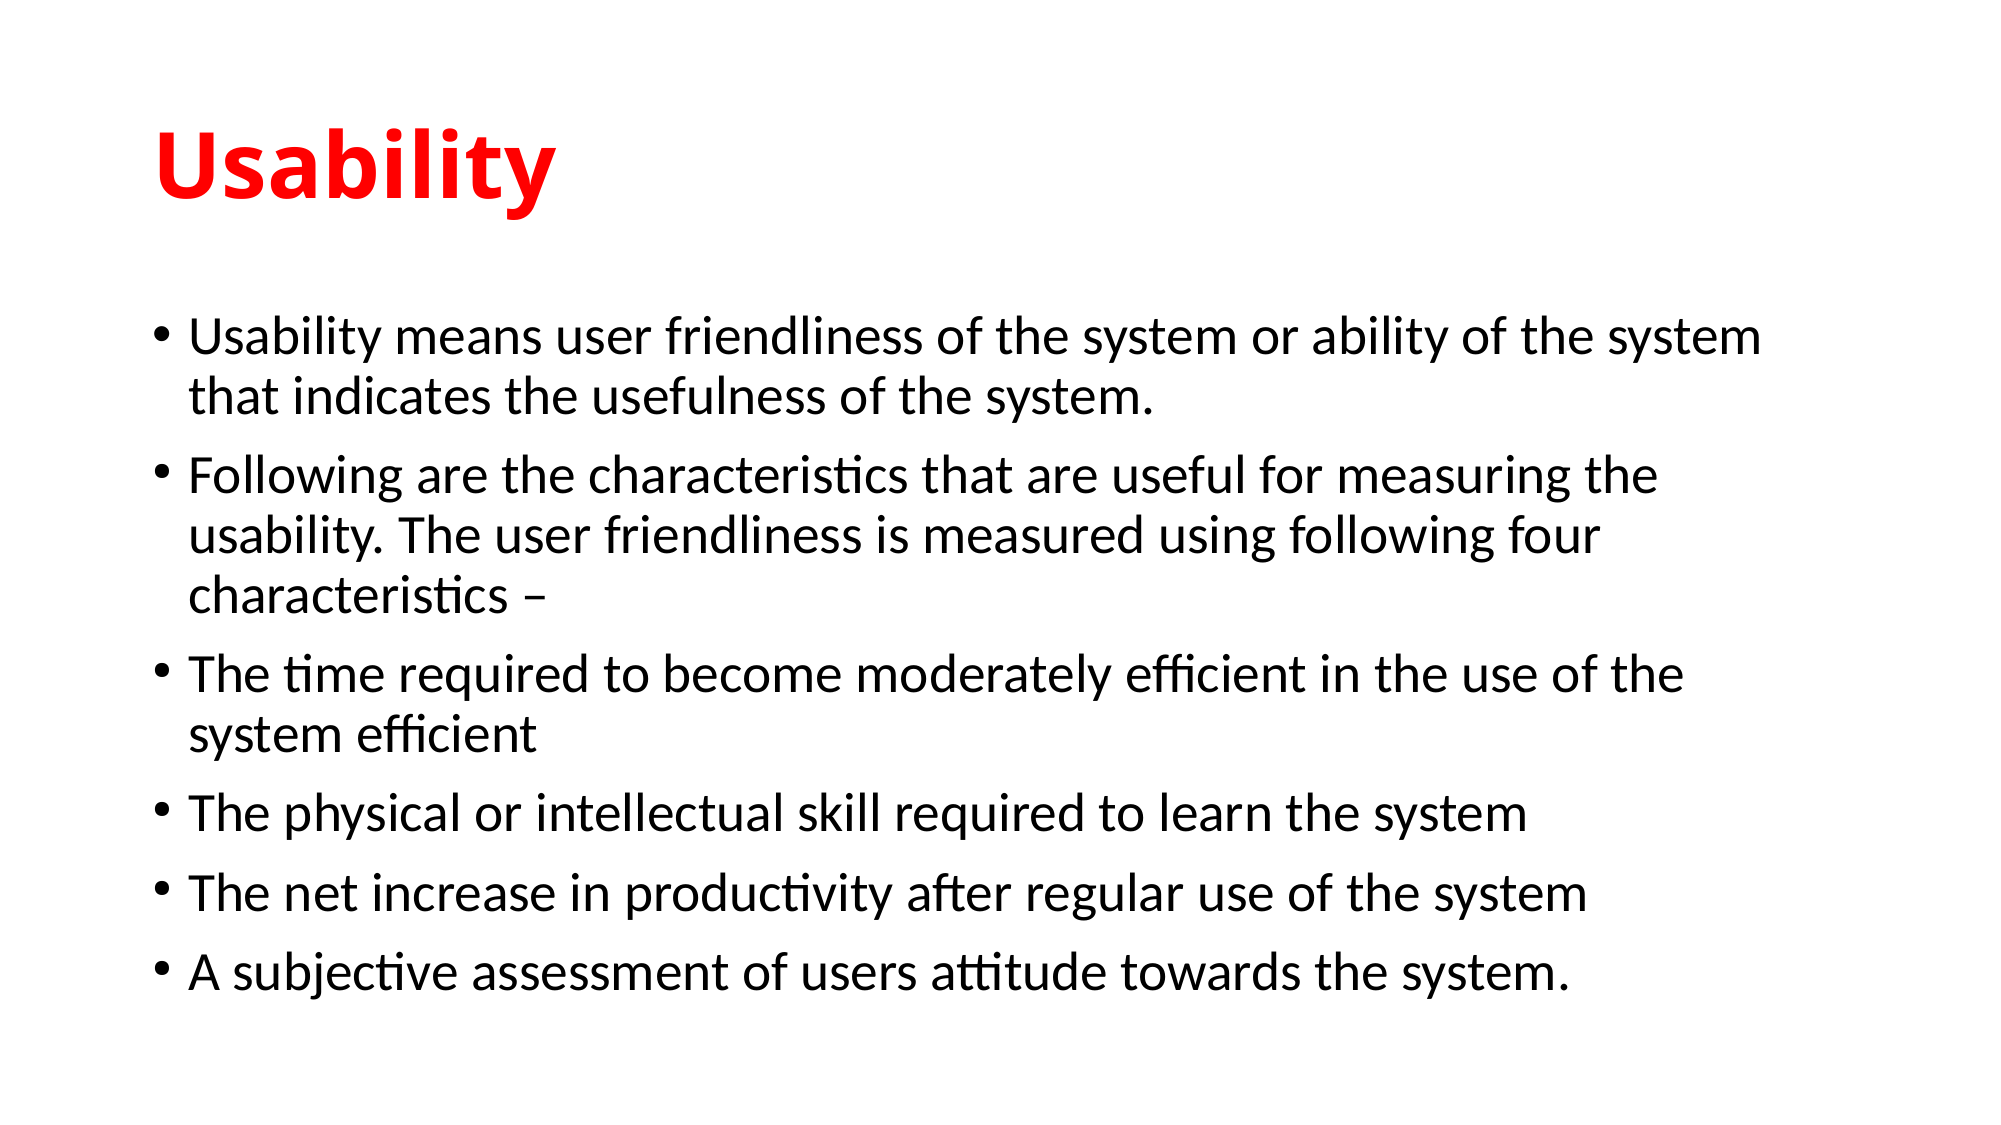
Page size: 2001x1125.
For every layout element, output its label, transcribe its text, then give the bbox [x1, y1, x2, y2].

title Usability [137, 59, 1863, 278]
list Usability means user friendliness of the system or ability of the system that indicates the usefulness of the system. Following are the characteristics that are useful for measuring the usability. The user friendliness is measured using following four characteristics – The time required to become moderately efficient in the use of the system efficient The physical or intellectual skill required to learn the system The net increase in productivity after regular use of the system A subjective assessment of users attitude towards the system. [137, 299, 1863, 1014]
